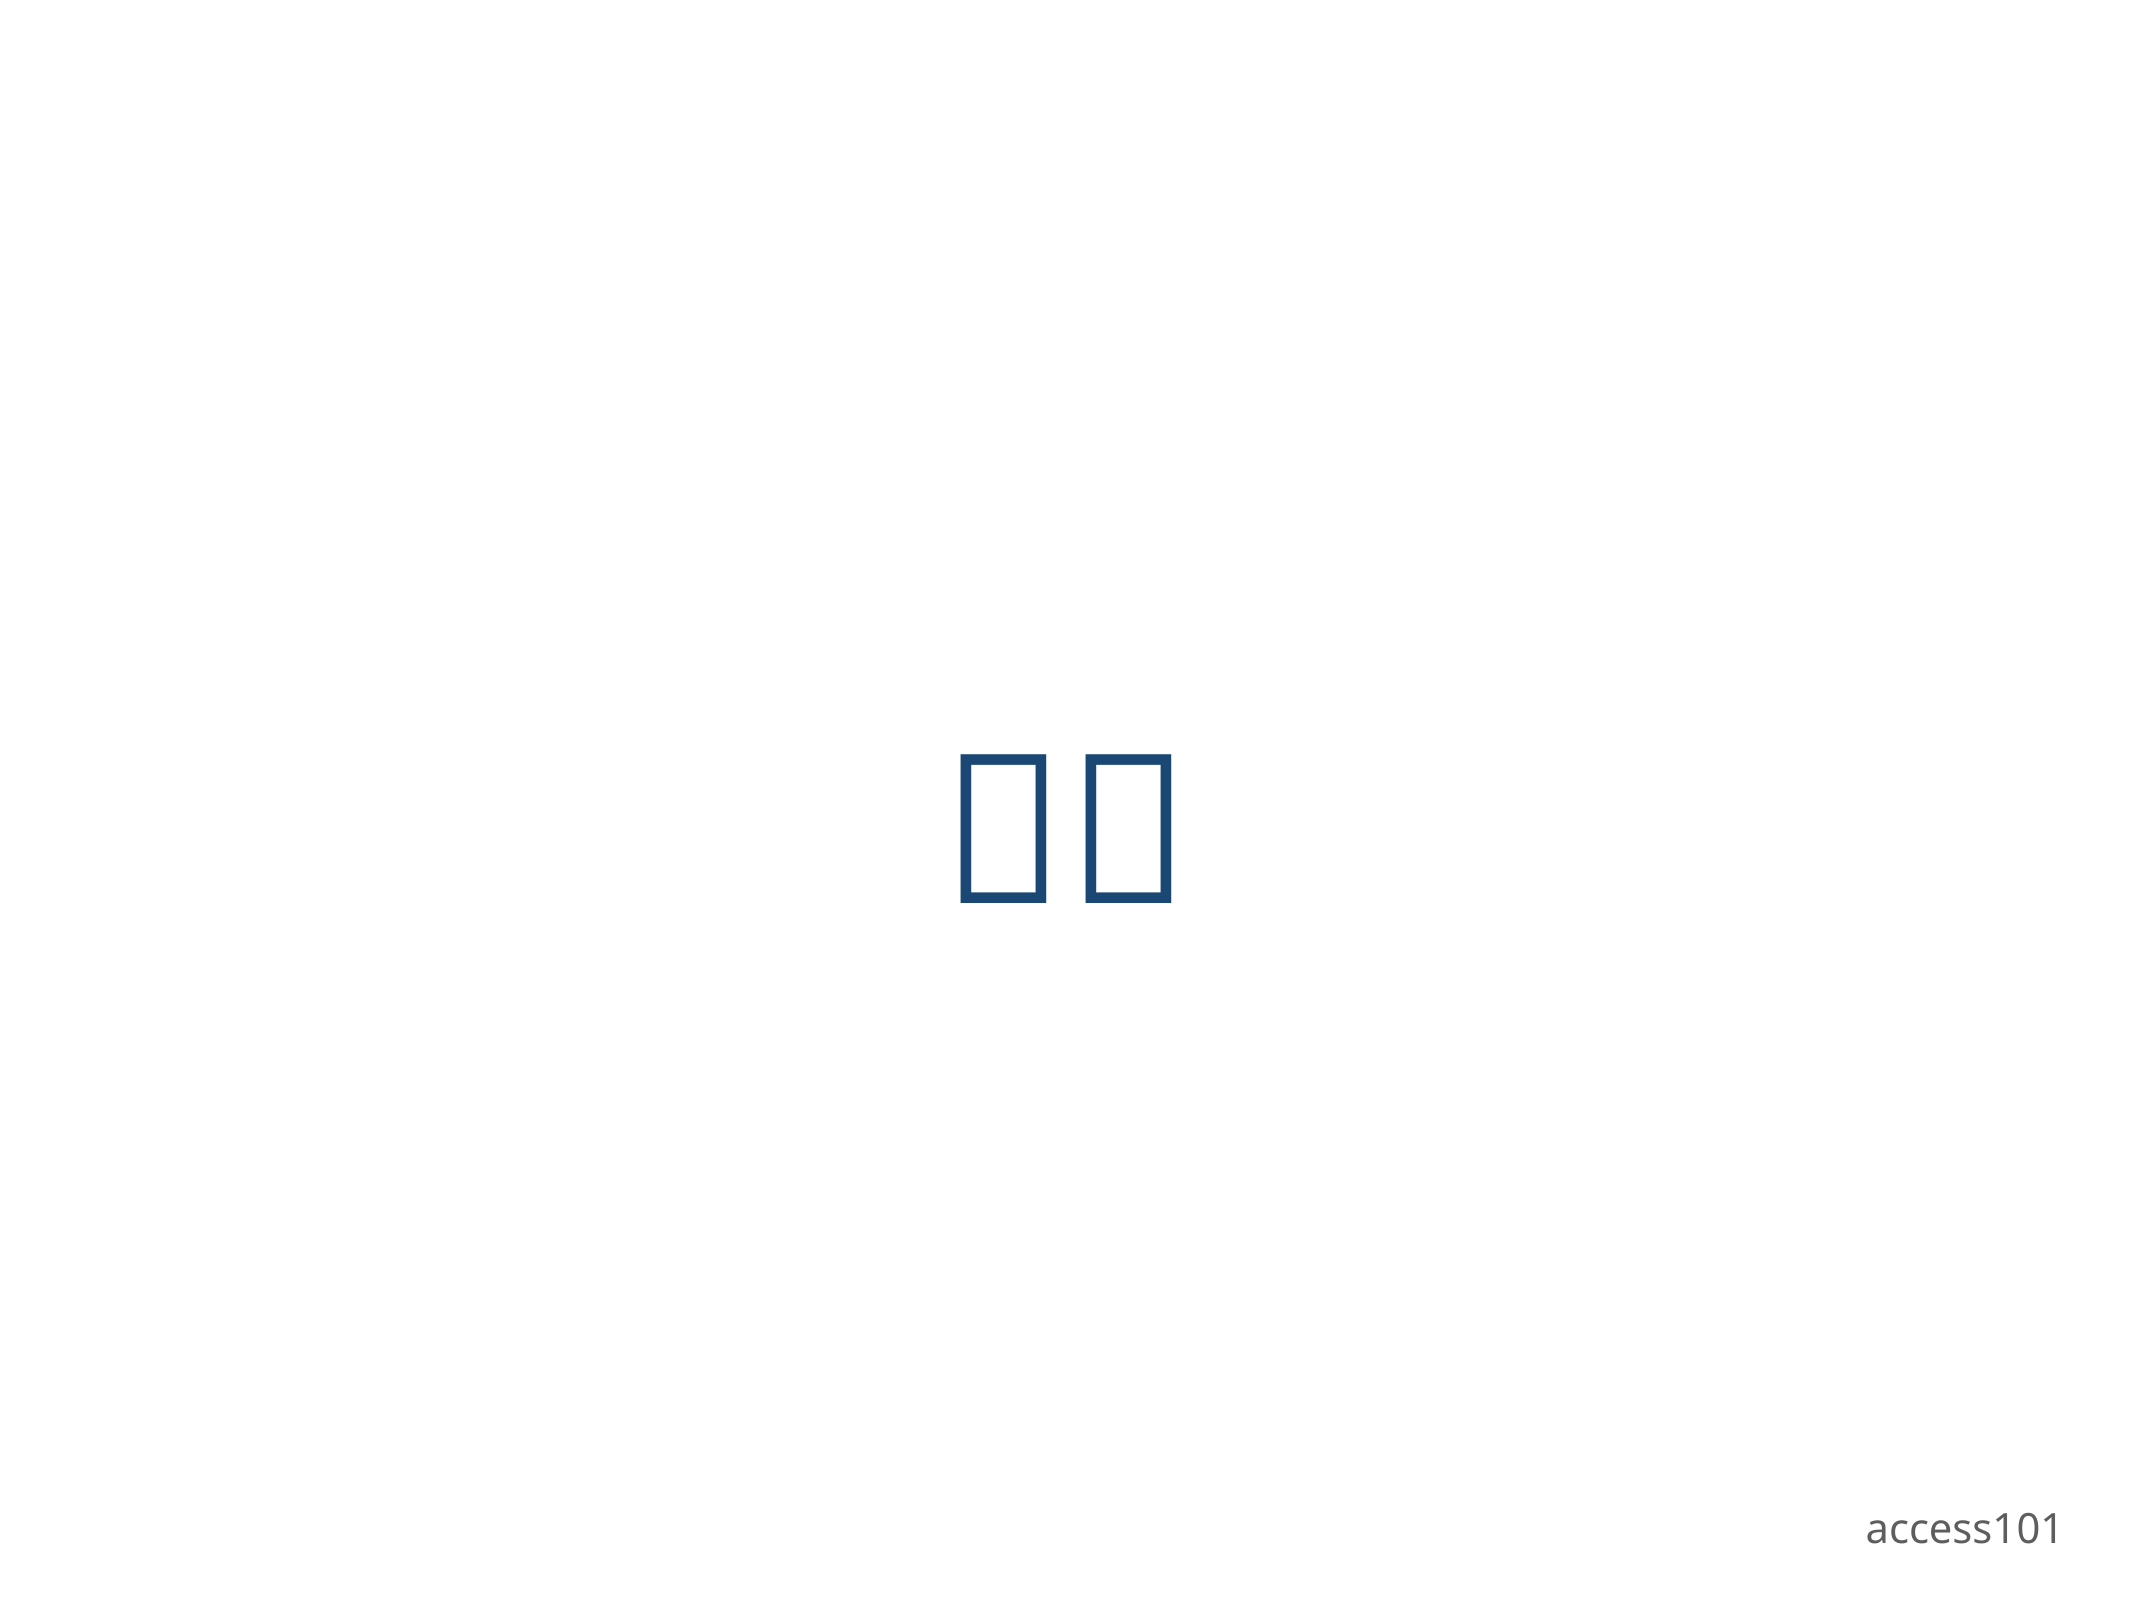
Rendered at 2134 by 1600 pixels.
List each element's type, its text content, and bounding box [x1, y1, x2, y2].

title 🎉🥳 [824, 646, 1310, 954]
subtitle access101 [1828, 1493, 2102, 1571]
